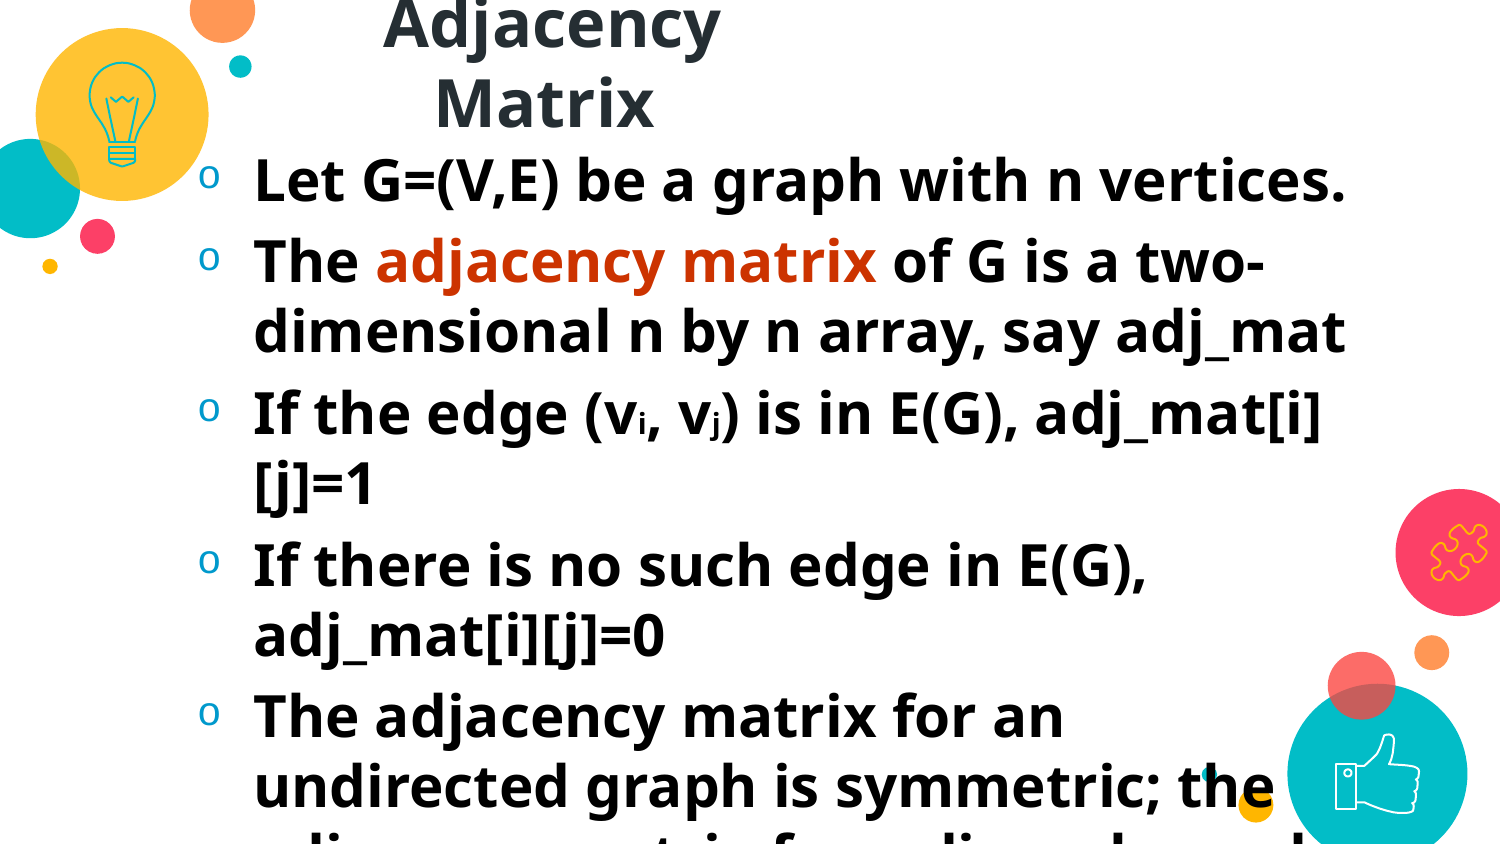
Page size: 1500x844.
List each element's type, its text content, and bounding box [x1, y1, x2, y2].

text_box Let G=(V,E) be a graph with n vertices. The adjacency matrix of G is a two-dimensional n by n array, say adj_mat If the edge (vi, vj) is in E(G), adj_mat[i][j]=1 If there is no such edge in E(G), adj_mat[i][j]=0 The adjacency matrix for an undirected graph is symmetric; the adjacency matrix for a digraph need not be symmetric [185, 137, 1380, 729]
text_box Adjacency Matrix [253, 17, 853, 104]
